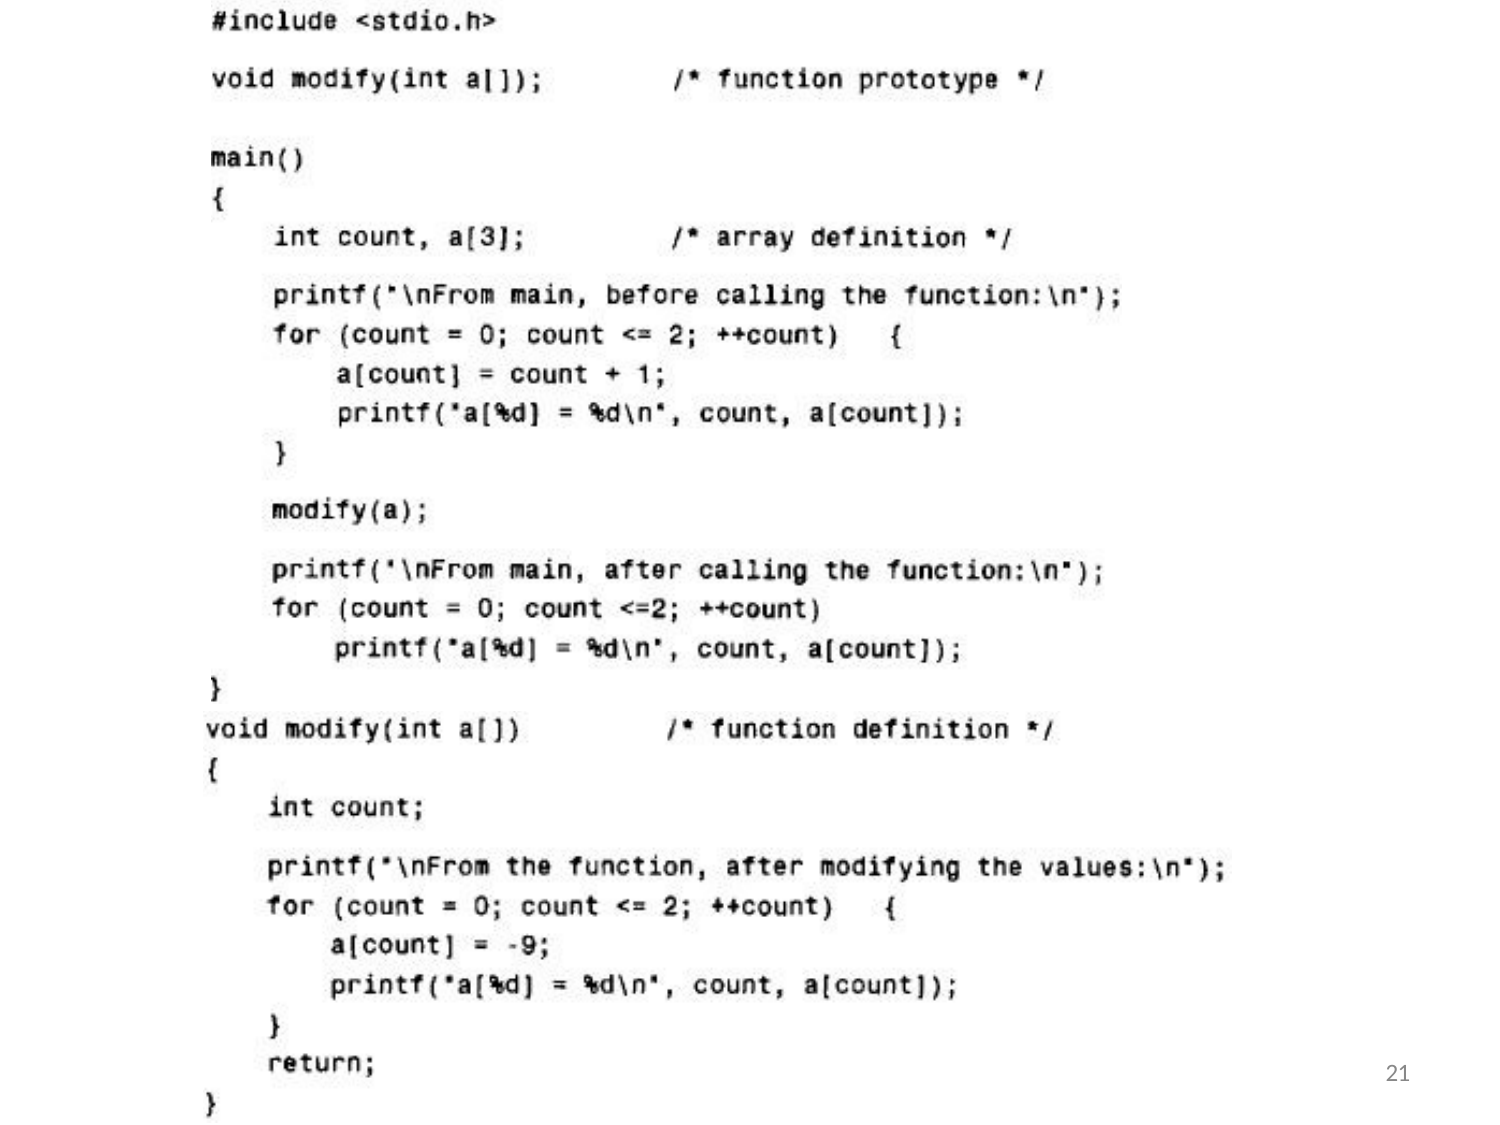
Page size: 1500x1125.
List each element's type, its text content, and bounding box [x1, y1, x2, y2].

picture [211, 0, 1122, 705]
slide_number 21 [1379, 1060, 1420, 1125]
picture [202, 711, 1232, 1124]
